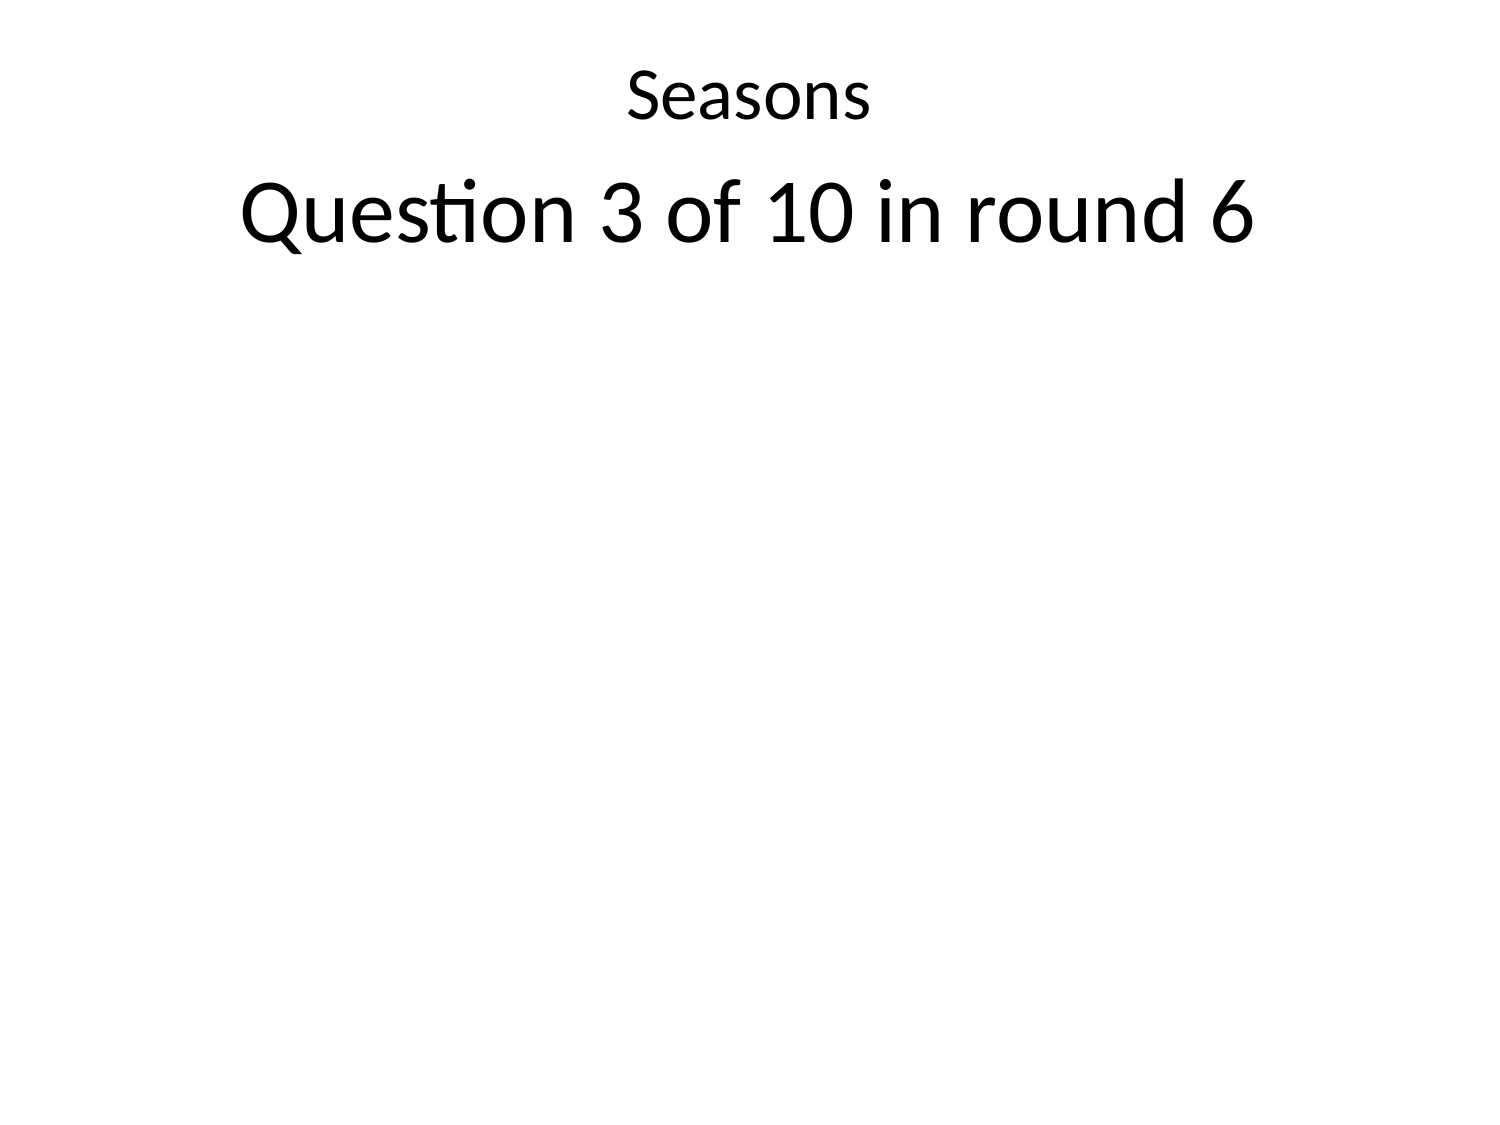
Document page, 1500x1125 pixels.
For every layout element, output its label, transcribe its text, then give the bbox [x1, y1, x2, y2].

text_box Question 3 of 10 in round 6 [35, 143, 1463, 765]
text_box Seasons [35, 37, 1463, 143]
